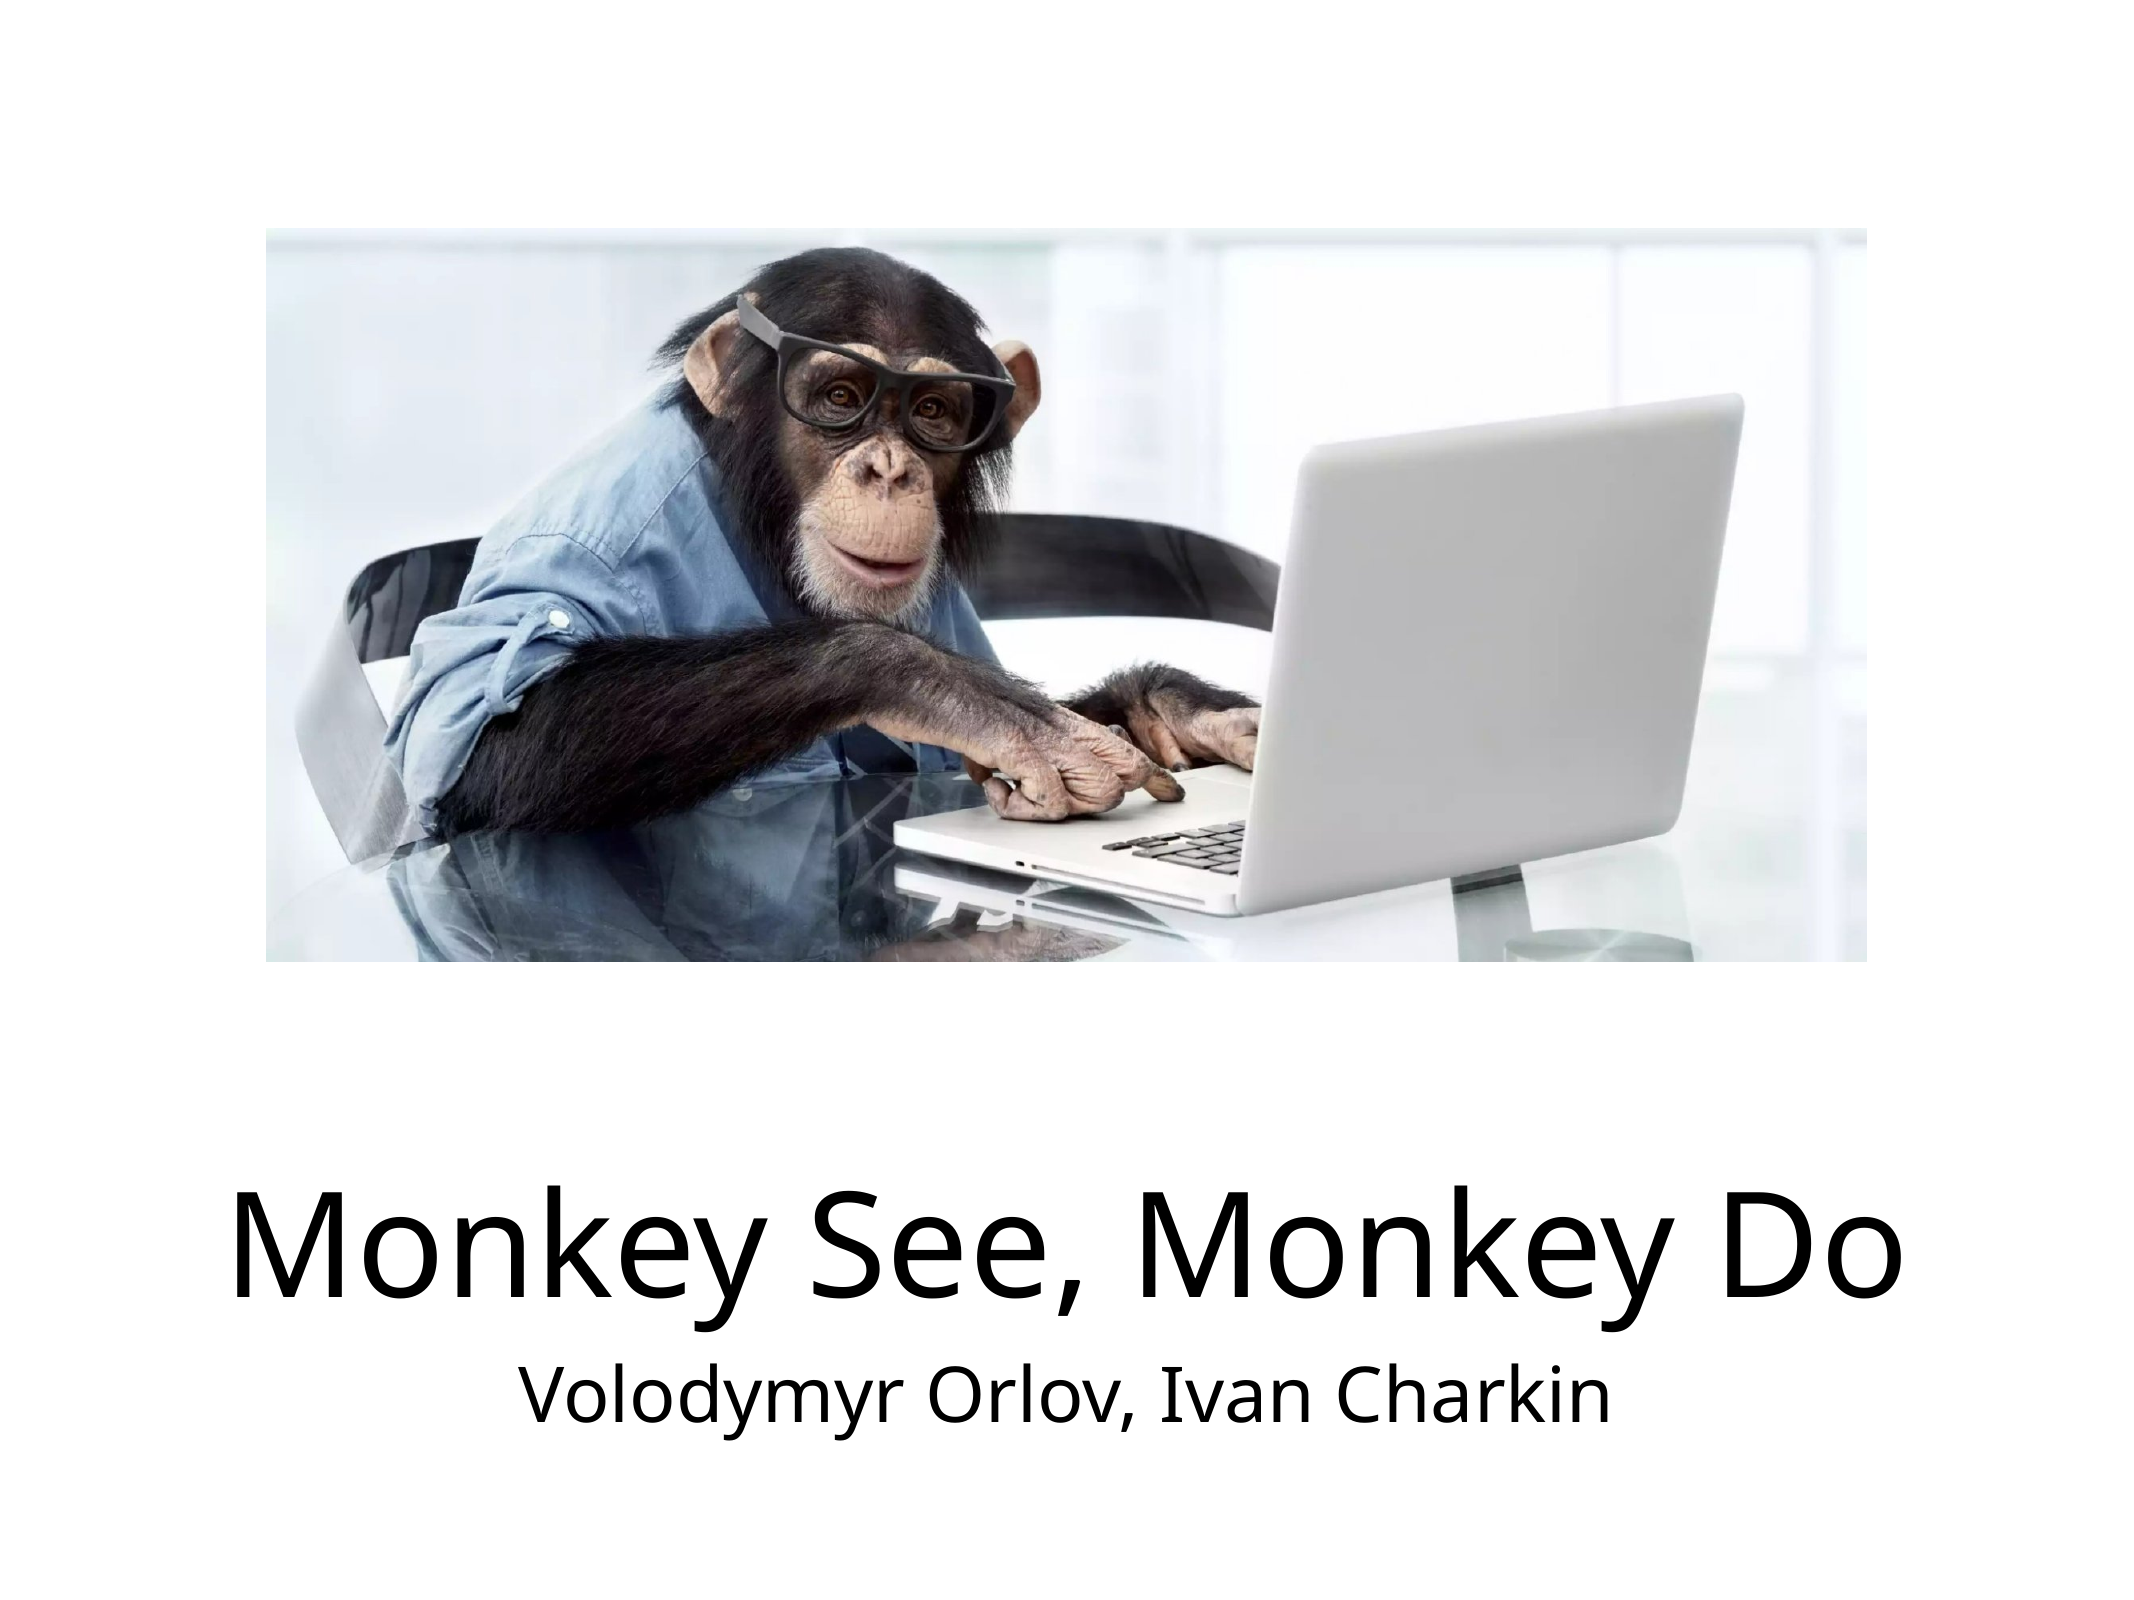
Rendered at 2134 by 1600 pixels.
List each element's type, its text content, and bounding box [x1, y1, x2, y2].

list Volodymyr Orlov, Ivan Charkin [207, 1336, 1926, 1524]
title Monkey See, Monkey Do [207, 1101, 1926, 1336]
picture [266, 228, 1867, 962]
